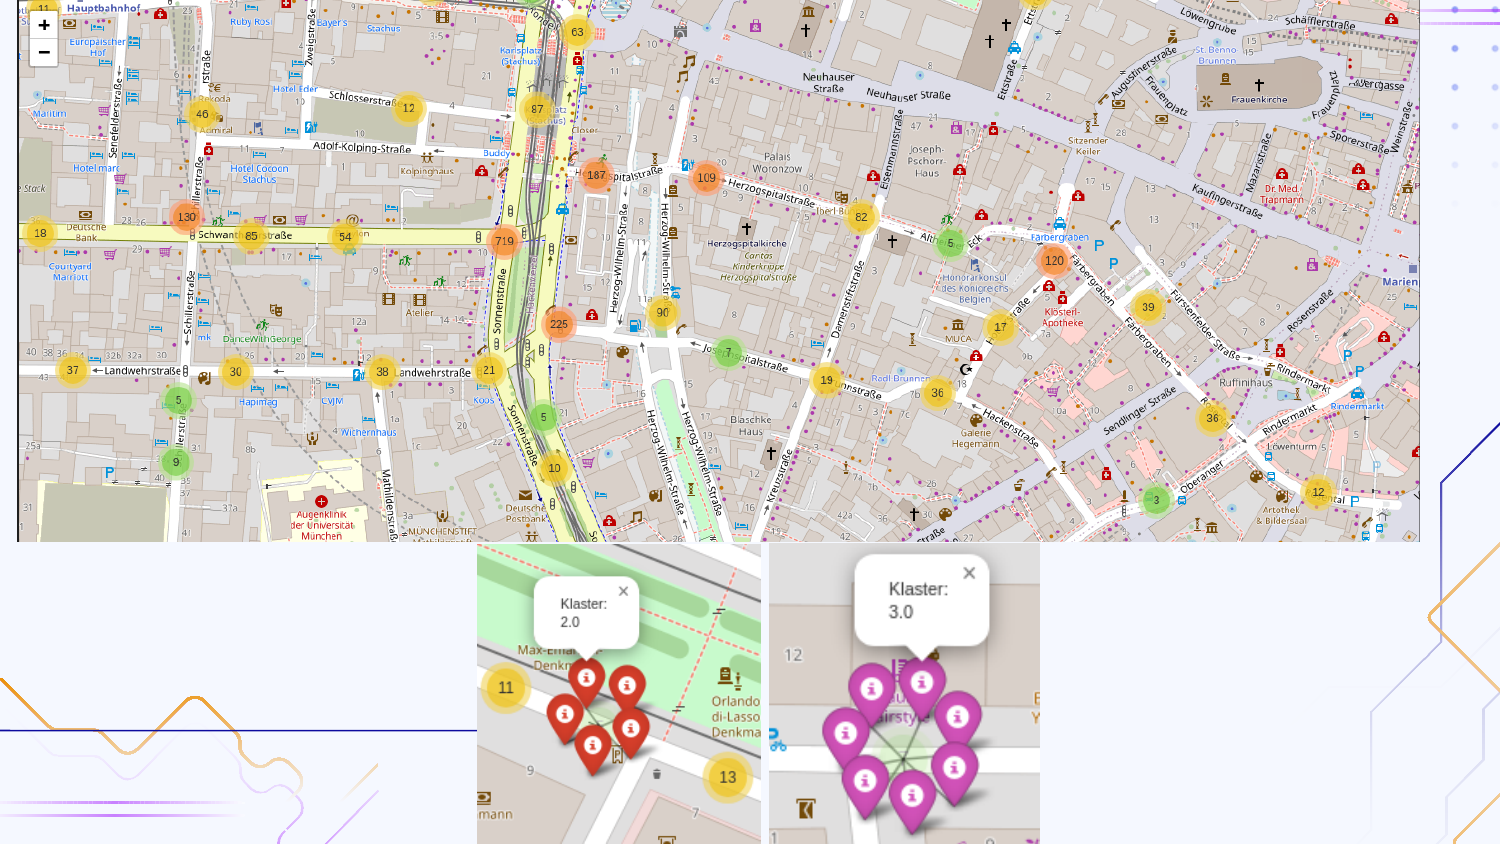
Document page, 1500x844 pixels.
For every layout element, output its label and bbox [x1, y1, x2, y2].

text_box [0, 677, 477, 844]
picture [769, 543, 1040, 844]
picture [17, 0, 1500, 542]
picture [477, 544, 761, 844]
